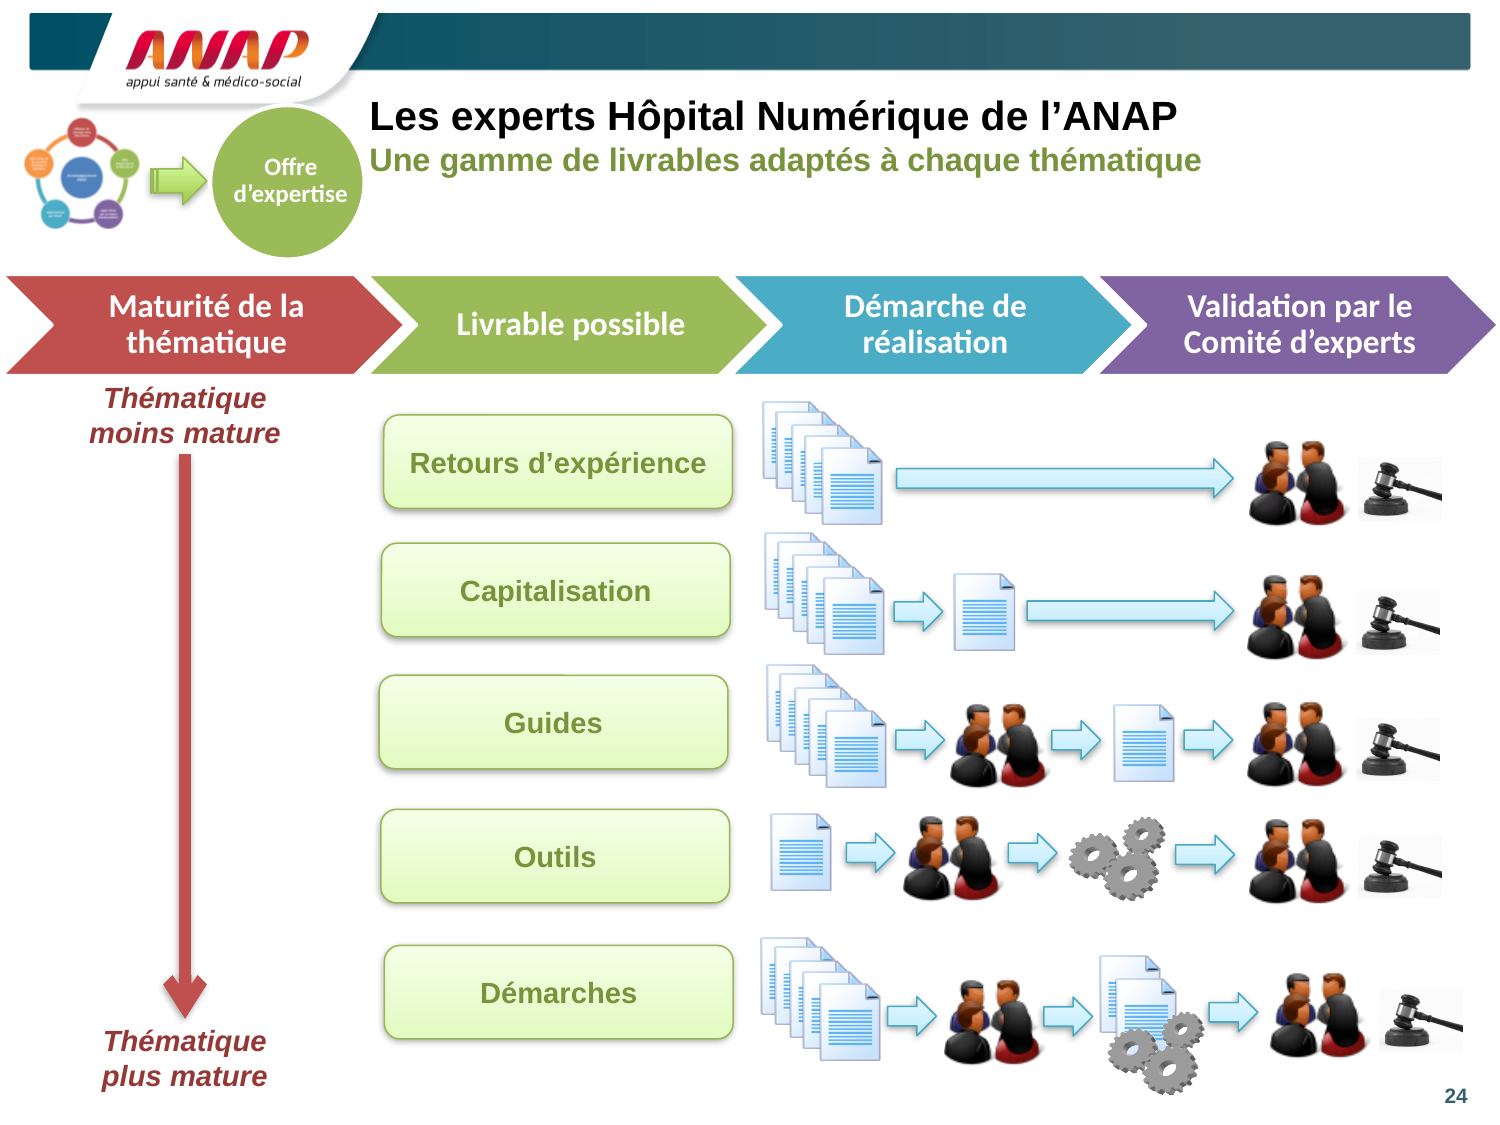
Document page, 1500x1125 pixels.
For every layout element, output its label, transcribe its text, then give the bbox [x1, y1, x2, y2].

text_box [845, 832, 896, 873]
picture [0, 13, 1500, 115]
picture [1270, 961, 1371, 1062]
picture [23, 117, 142, 230]
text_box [209, 104, 365, 260]
text_box [886, 995, 937, 1037]
picture [1112, 703, 1176, 782]
text_box [895, 458, 1234, 499]
text_box [150, 156, 204, 206]
picture [1379, 988, 1463, 1052]
text_box Thématique plus mature [56, 1014, 314, 1100]
text_box [1057, 719, 1102, 761]
text_box [1208, 992, 1259, 1033]
picture [1355, 591, 1440, 655]
text_box Retours d’expérience [382, 414, 734, 510]
picture [1358, 457, 1442, 521]
picture [1246, 563, 1348, 665]
text_box [1026, 590, 1235, 631]
picture [952, 572, 1016, 652]
text_box [1009, 832, 1058, 874]
picture [1355, 718, 1440, 782]
picture [903, 804, 1004, 906]
picture [944, 968, 1045, 1069]
picture [1249, 429, 1350, 530]
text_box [0, 273, 1500, 377]
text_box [759, 936, 882, 1061]
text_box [764, 663, 888, 788]
picture [1357, 835, 1442, 898]
text_box Les experts Hôpital Numérique de l’ANAP Une gamme de livrables adaptés à chaque thématique [354, 81, 1455, 185]
text_box Guides [378, 674, 729, 770]
picture [1246, 690, 1348, 791]
text_box Capitalisation [380, 542, 731, 638]
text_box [761, 401, 884, 525]
text_box [1050, 996, 1093, 1037]
text_box Thématique moins mature [56, 384, 314, 457]
picture [950, 691, 1051, 793]
picture [1098, 954, 1206, 1099]
text_box Démarches [383, 944, 734, 1040]
picture [769, 812, 833, 891]
text_box [1183, 719, 1234, 761]
picture [1067, 812, 1167, 905]
text_box Outils [380, 808, 731, 904]
picture [1248, 807, 1350, 908]
text_box [1174, 834, 1236, 875]
text_box [895, 719, 945, 761]
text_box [762, 531, 886, 656]
text_box [893, 591, 944, 632]
